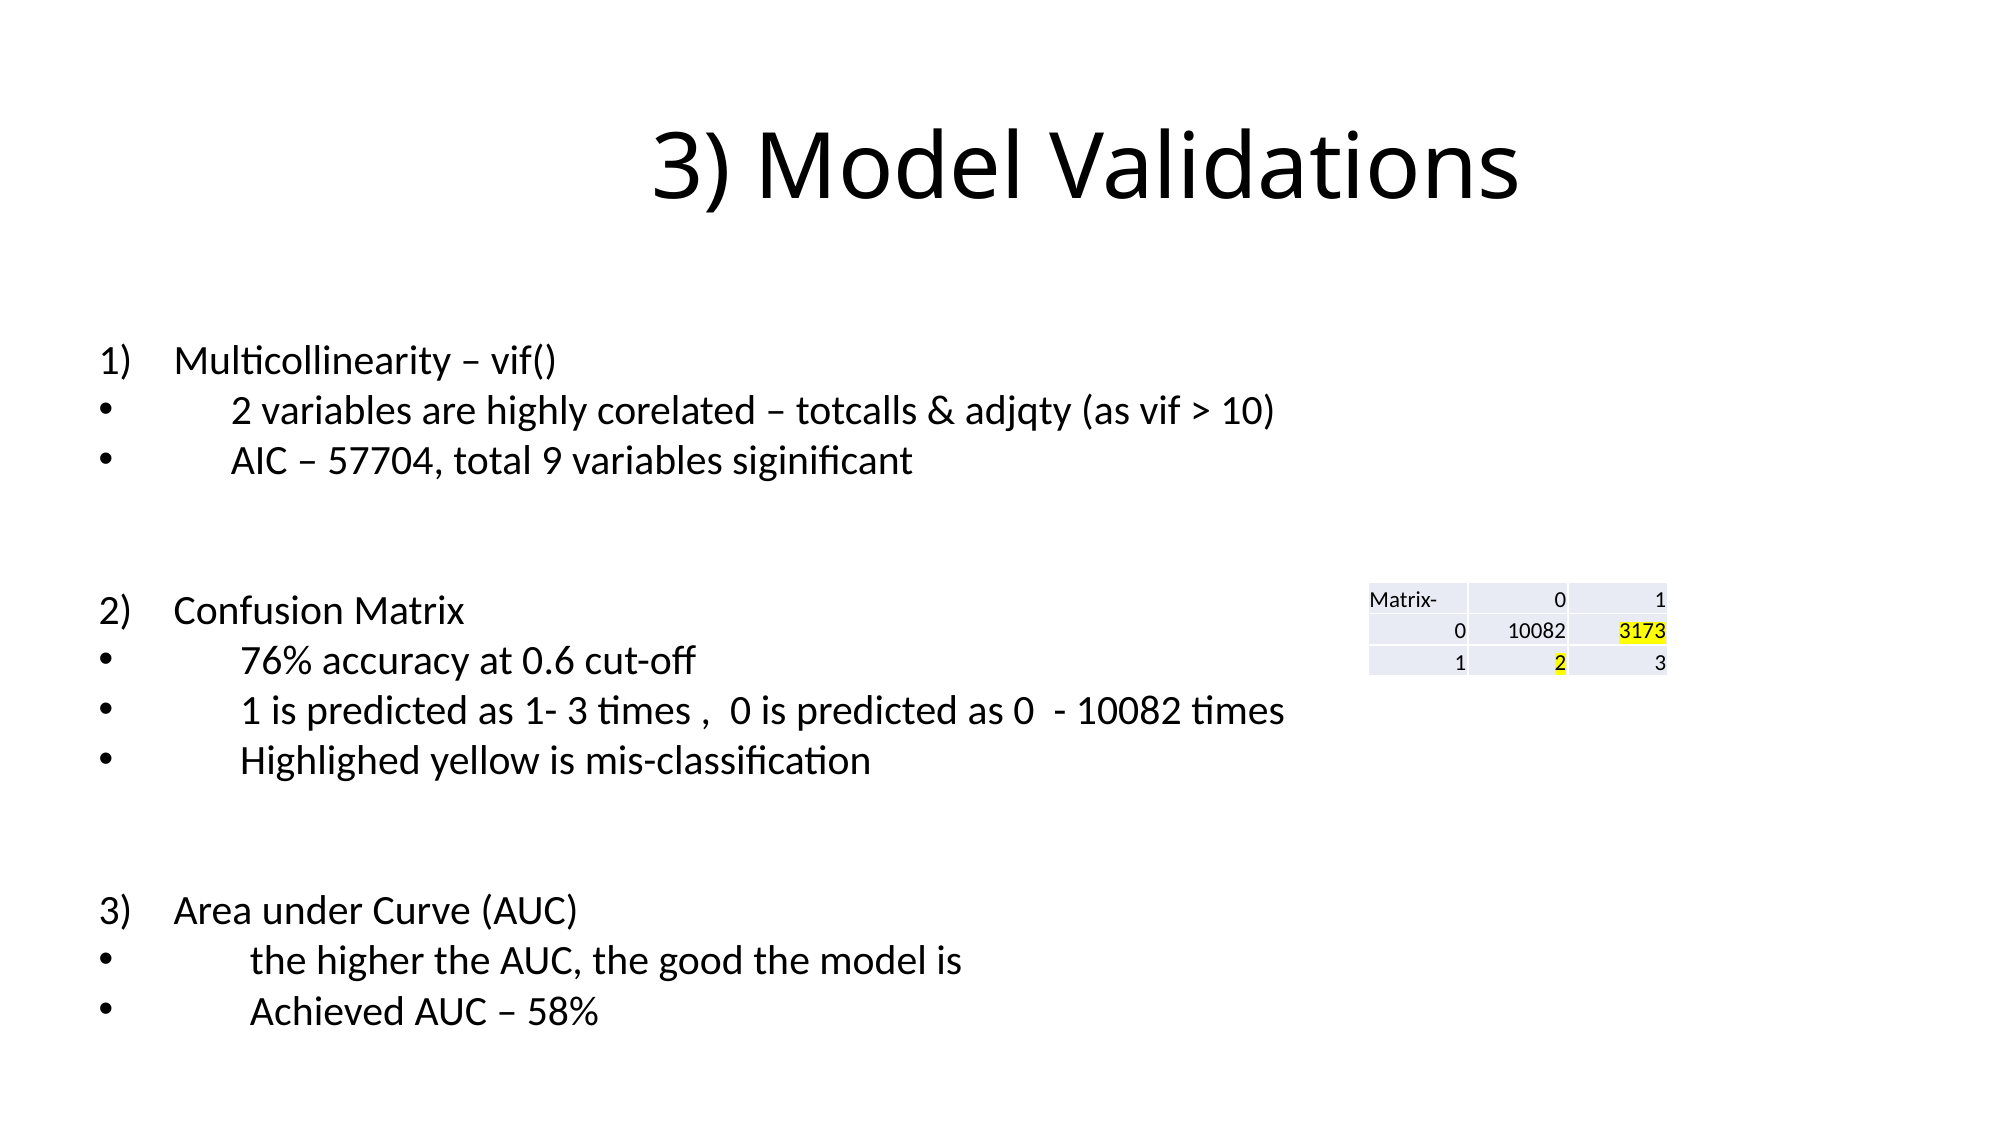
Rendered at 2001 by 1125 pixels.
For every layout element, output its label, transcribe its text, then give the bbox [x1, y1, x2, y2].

table_cell 0 [1369, 614, 1467, 644]
table_cell 1 [1369, 646, 1467, 675]
table_header Matrix- [1369, 583, 1467, 613]
text_box Multicollinearity – vif() 2 variables are highly corelated – totcalls & adjqty (as vif > 10) AIC – 57704, total 9 variables siginificant Confusion Matrix 76% accuracy at 0.6 cut-off 1 is predicted as 1- 3 times , 0 is predicted as 0 - 10082 times Highlighed yellow is mis-classification Area under Curve (AUC) the higher the AUC, the good the model is Achieved AUC – 58% [83, 325, 1966, 1125]
table_cell 2 [1469, 646, 1567, 675]
table_header 1 [1569, 583, 1667, 613]
table_cell 3173 [1569, 614, 1667, 644]
table_header 0 [1469, 583, 1567, 613]
table_cell 3 [1569, 646, 1667, 675]
table_cell 10082 [1469, 614, 1567, 644]
title 3) Model Validations [137, 59, 1863, 278]
